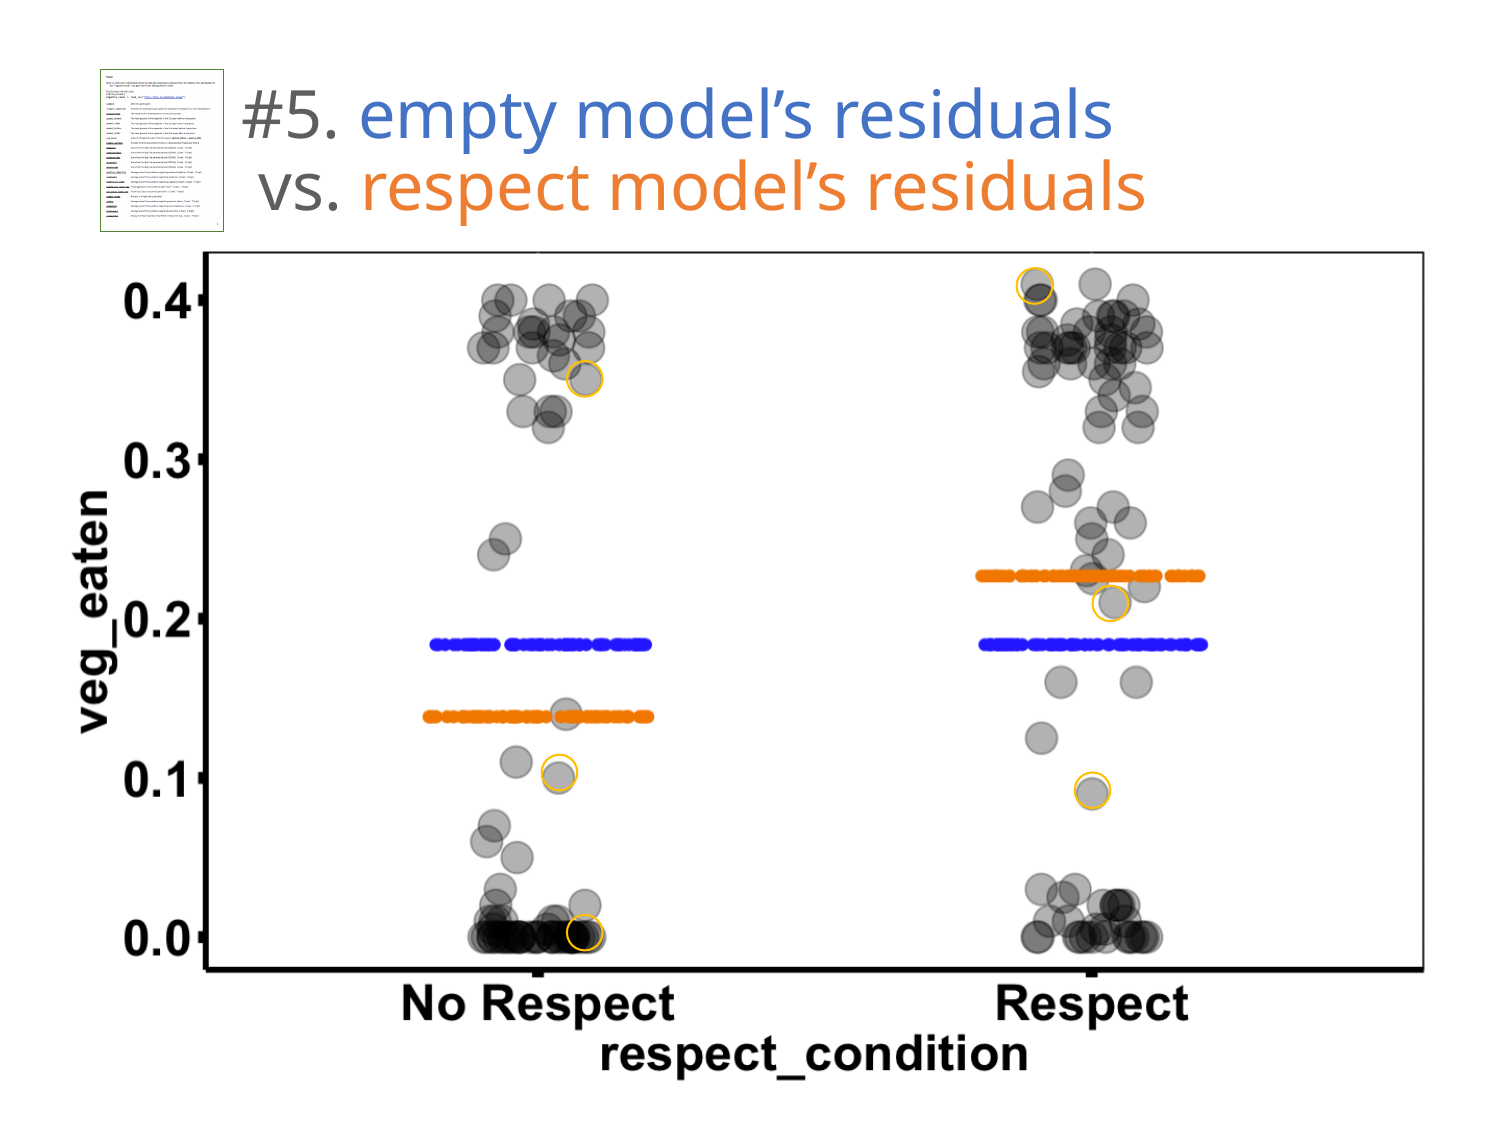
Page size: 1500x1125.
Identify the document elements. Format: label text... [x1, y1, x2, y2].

picture [61, 238, 1435, 1089]
picture [100, 69, 224, 232]
title #5. empty model’s residuals vs. respect model’s residuals [226, 59, 1394, 238]
